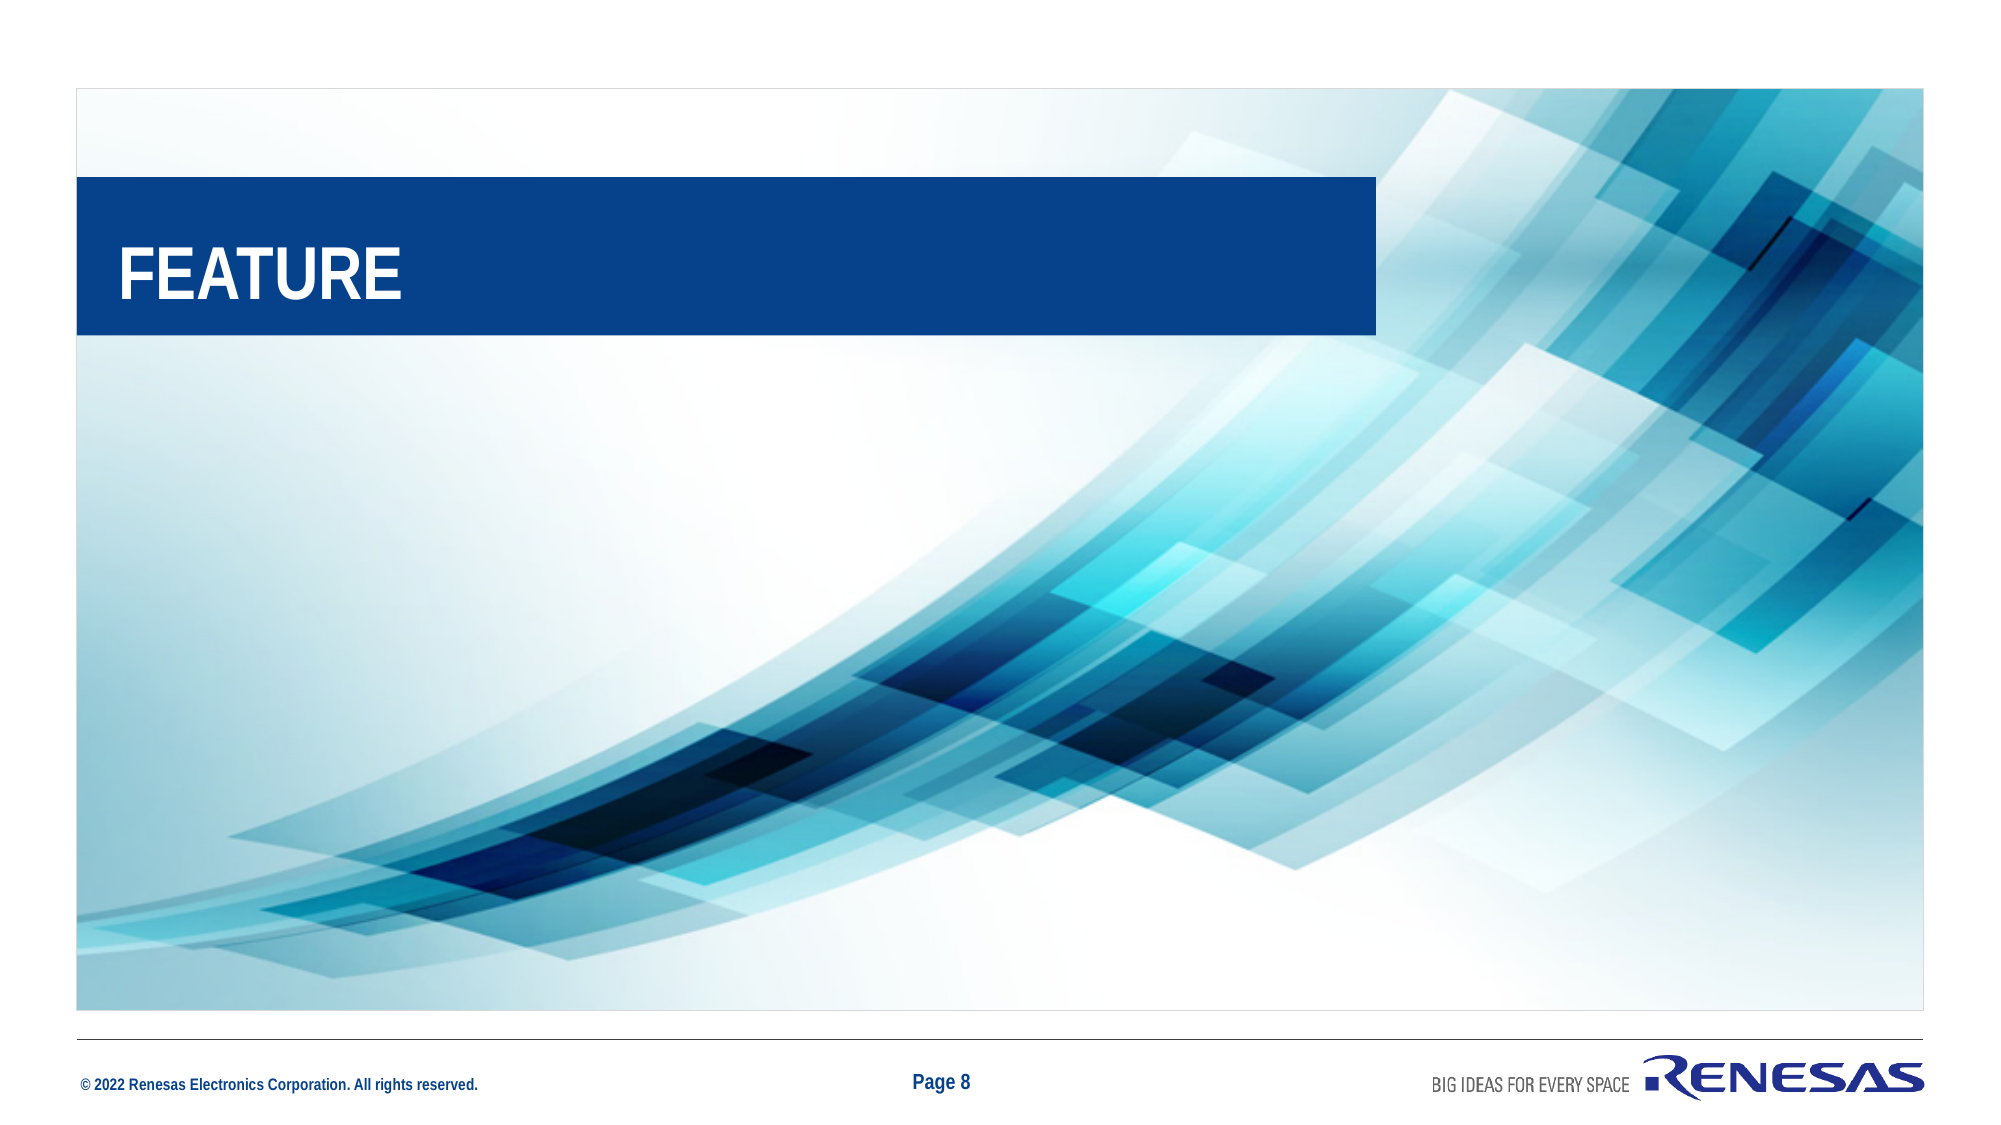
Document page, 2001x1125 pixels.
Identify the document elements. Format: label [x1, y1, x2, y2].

picture [76, 88, 1923, 1010]
picture [1425, 1049, 1933, 1106]
